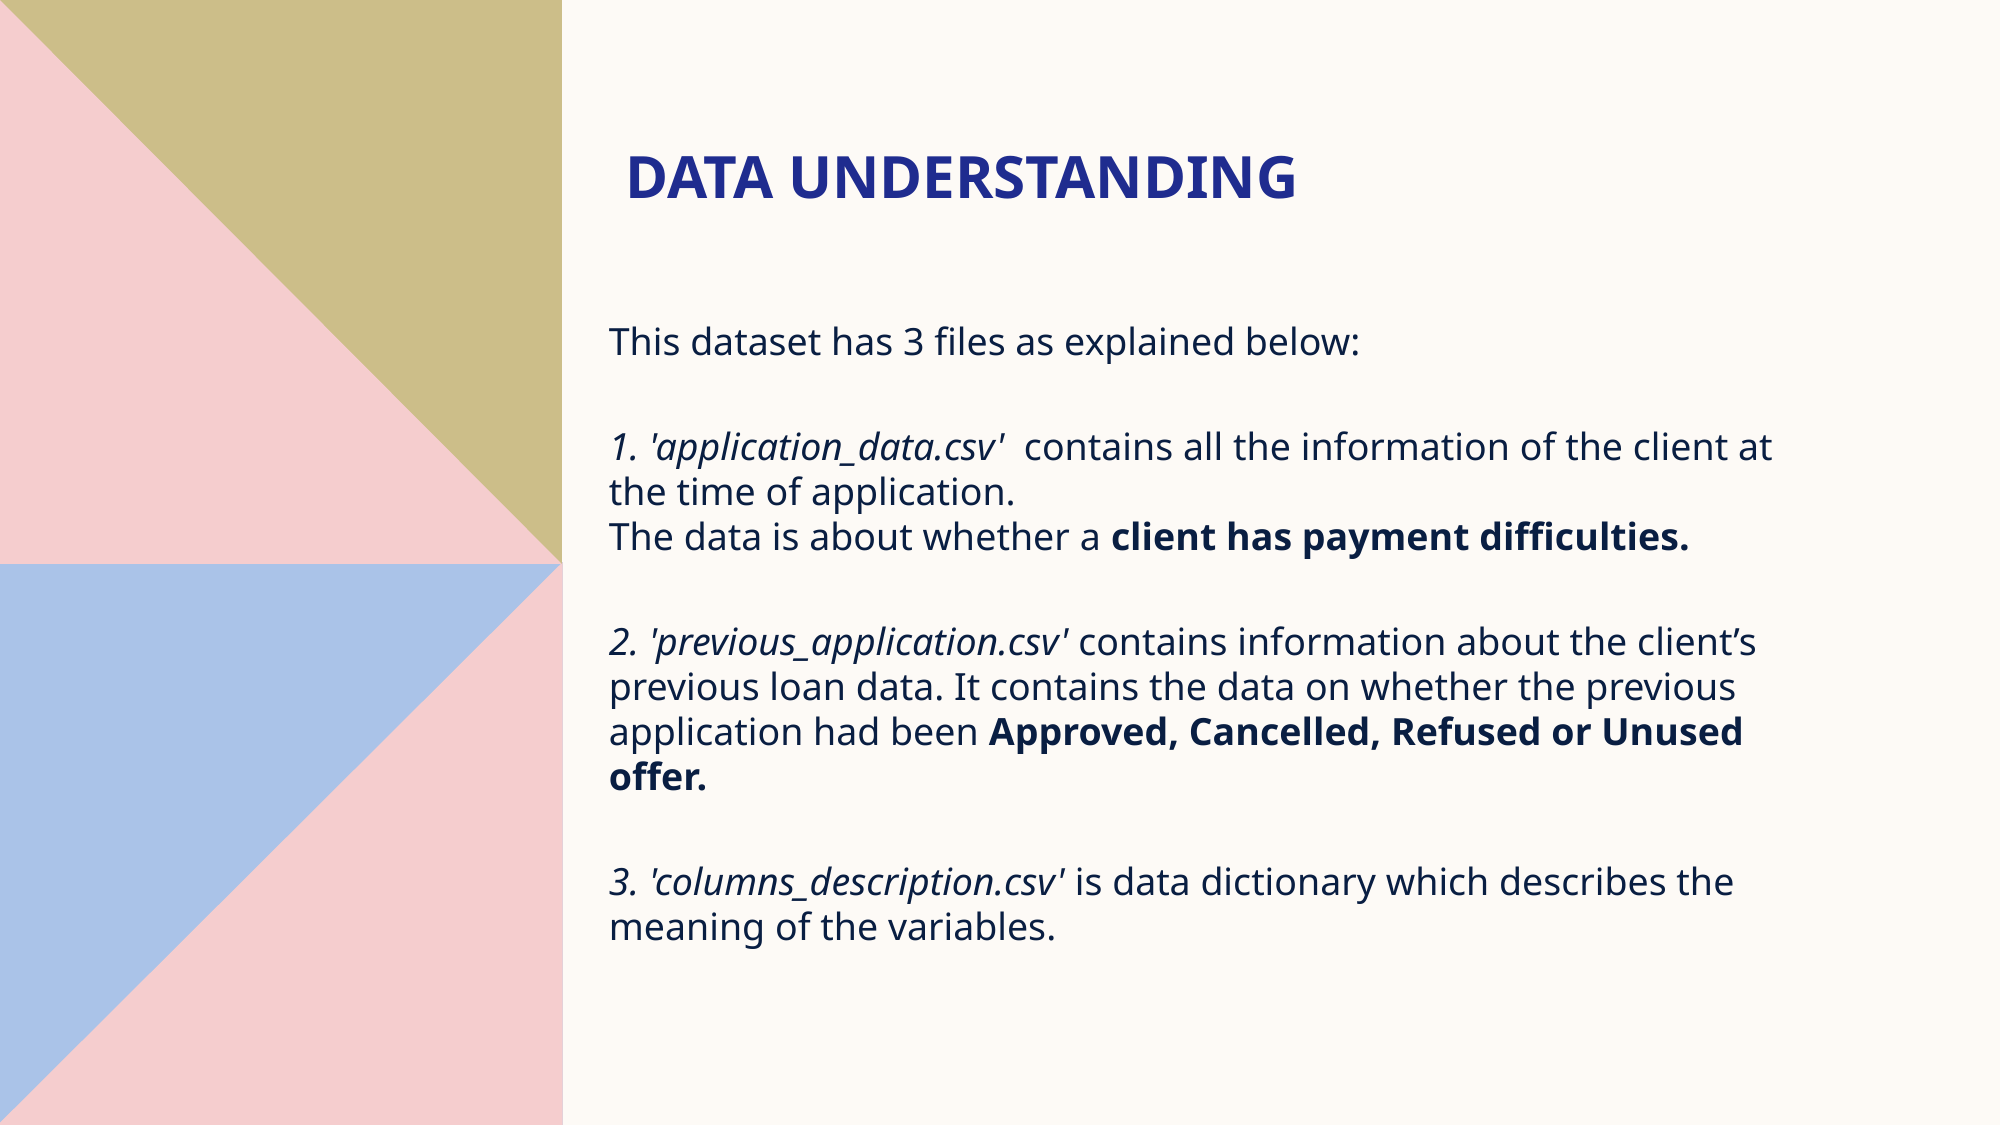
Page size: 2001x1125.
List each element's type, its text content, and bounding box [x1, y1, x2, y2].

list This dataset has 3 files as explained below: 1. 'application_data.csv' contains all the information of the client at the time of application. The data is about whether a client has payment difficulties. 2. 'previous_application.csv' contains information about the client’s previous loan data. It contains the data on whether the previous application had been Approved, Cancelled, Refused or Unused offer. 3. 'columns_description.csv' is data dictionary which describes the meaning of the variables. [593, 310, 1792, 933]
title DATA UNDERSTANDING [610, 132, 1411, 264]
